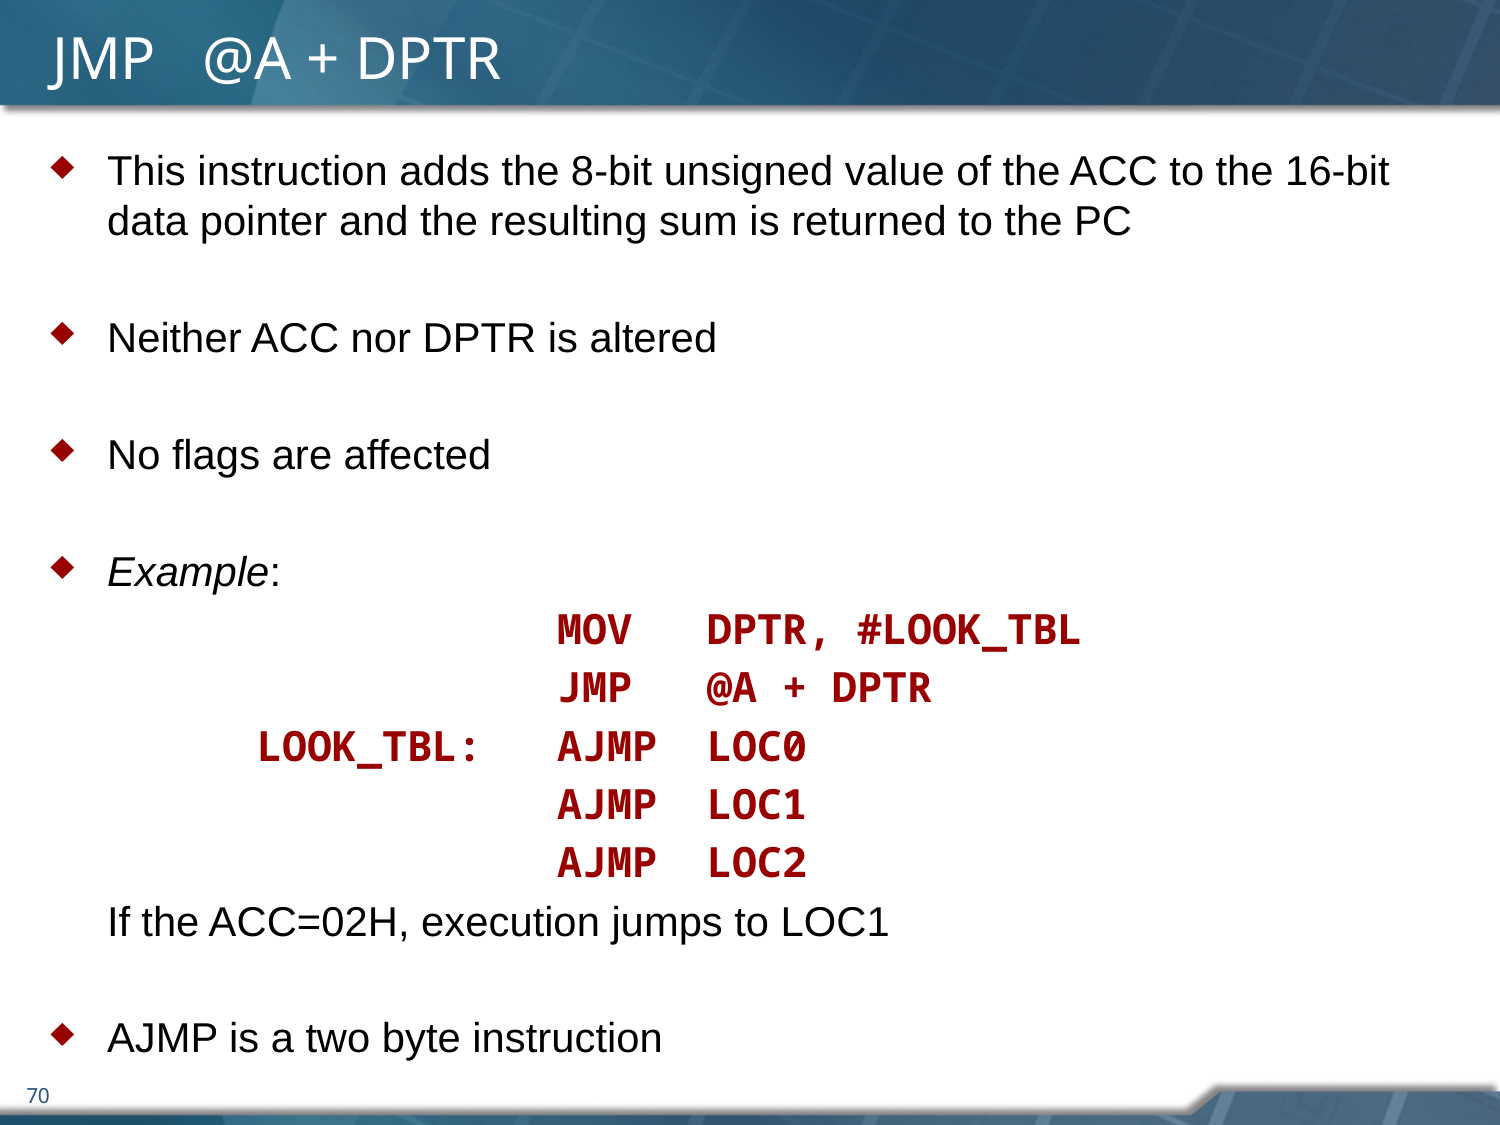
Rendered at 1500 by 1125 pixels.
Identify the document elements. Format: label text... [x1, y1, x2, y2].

picture [0, 0, 1500, 124]
picture [0, 1070, 1500, 1125]
list This instruction adds the 8-bit unsigned value of the ACC to the 16-bit data pointer and the resulting sum is returned to the PC Neither ACC nor DPTR is altered No flags are affected Example: MOV DPTR, #LOOK_TBL JMP @A + DPTR LOOK_TBL: AJMP LOC0 AJMP LOC1 AJMP LOC2 If the ACC=02H, execution jumps to LOC1 AJMP is a two byte instruction [37, 137, 1462, 1067]
title JMP @A + DPTR [37, 0, 1462, 113]
